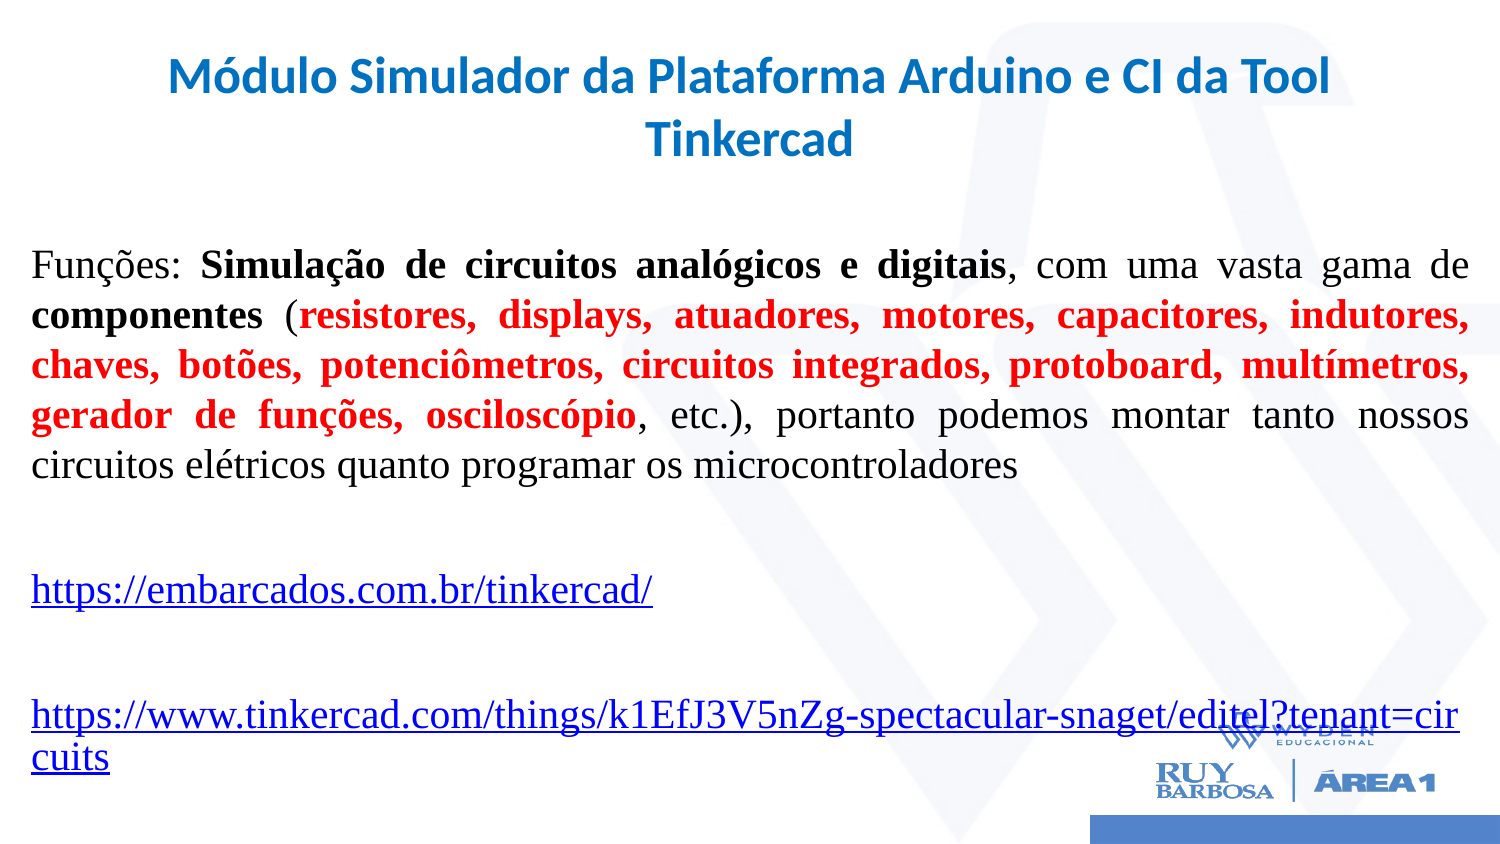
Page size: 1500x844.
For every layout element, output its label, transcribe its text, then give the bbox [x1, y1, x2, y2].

title Módulo Simulador da Plataforma Arduino e CI da Tool Tinkercad [74, 33, 1426, 175]
list Funções: Simulação de circuitos analógicos e digitais, com uma vasta gama de componentes (resistores, displays, atuadores, motores, capacitores, indutores, chaves, botões, potenciômetros, circuitos integrados, protoboard, multímetros, gerador de funções, osciloscópio, etc.), portanto podemos montar tanto nossos circuitos elétricos quanto programar os microcontroladores https://embarcados.com.br/tinkercad/ https://www.tinkercad.com/things/k1EfJ3V5nZg-spectacular-snaget/editel?tenant=circuits [22, 228, 1479, 785]
picture [0, 0, 1500, 844]
